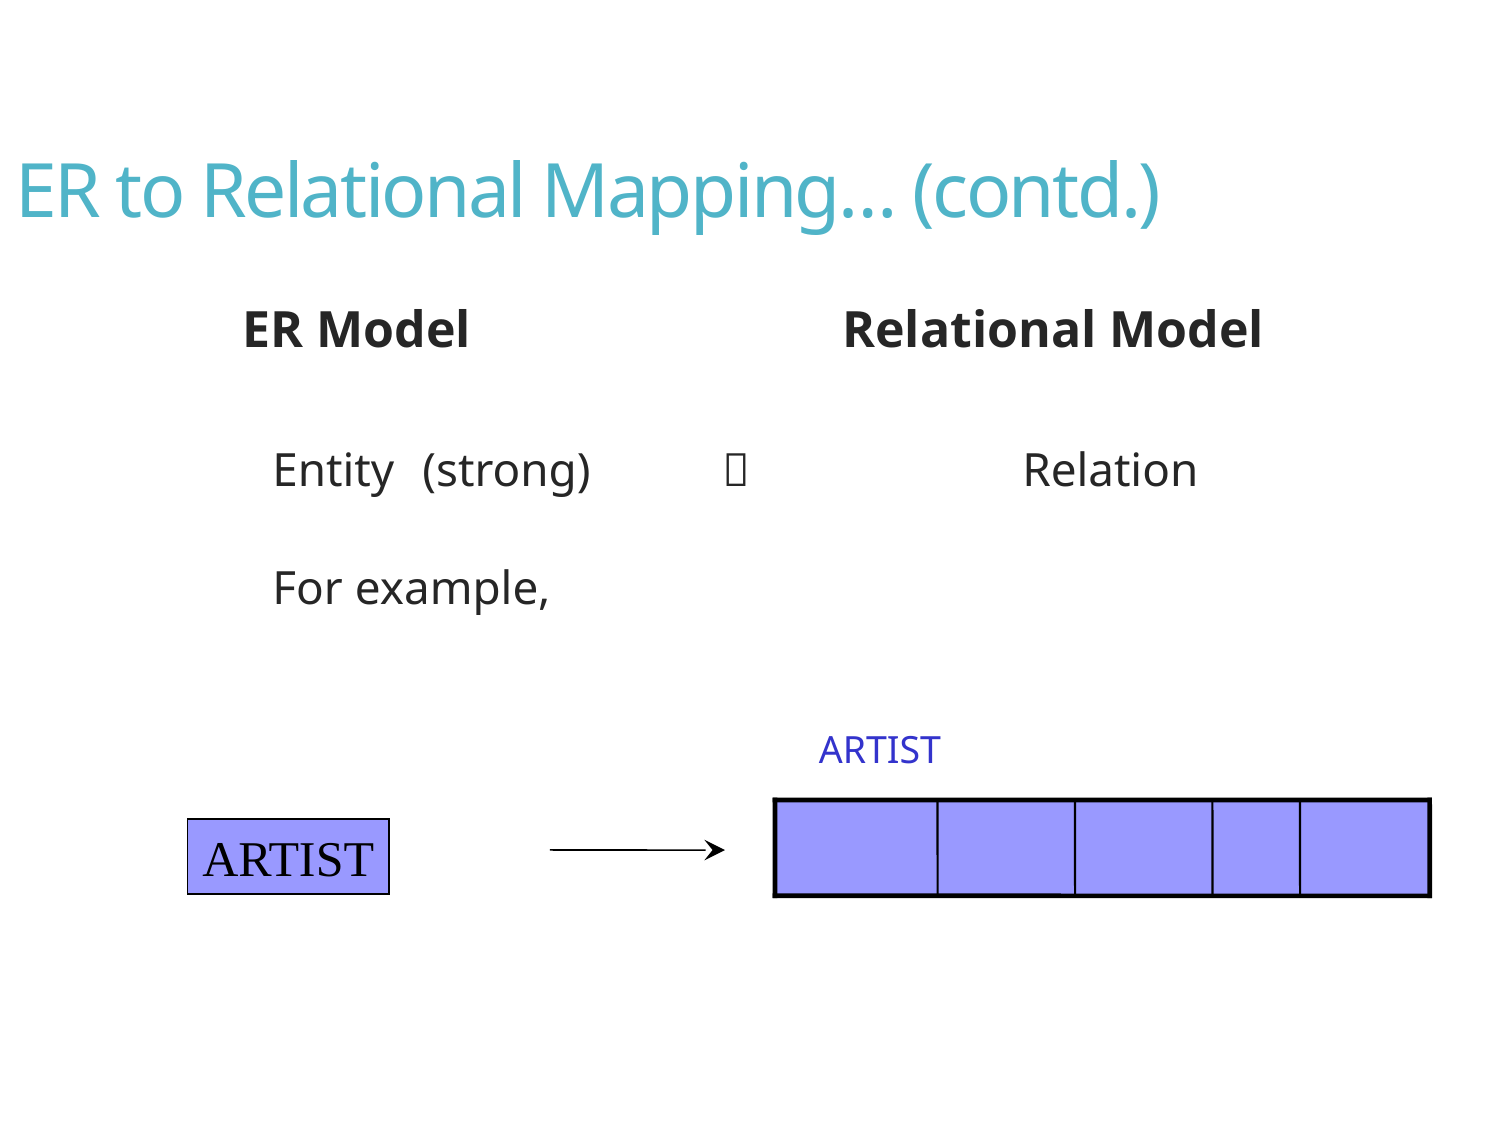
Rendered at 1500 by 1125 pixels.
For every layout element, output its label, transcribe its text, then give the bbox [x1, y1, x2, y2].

text_box ARTIST [187, 819, 389, 894]
text_box [704, 839, 725, 861]
title ER to Relational Mapping… (contd.) [0, 99, 1350, 288]
list ER Model Relational Model Entity (strong)  Relation For example, [212, 212, 1500, 1063]
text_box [774, 718, 1430, 897]
